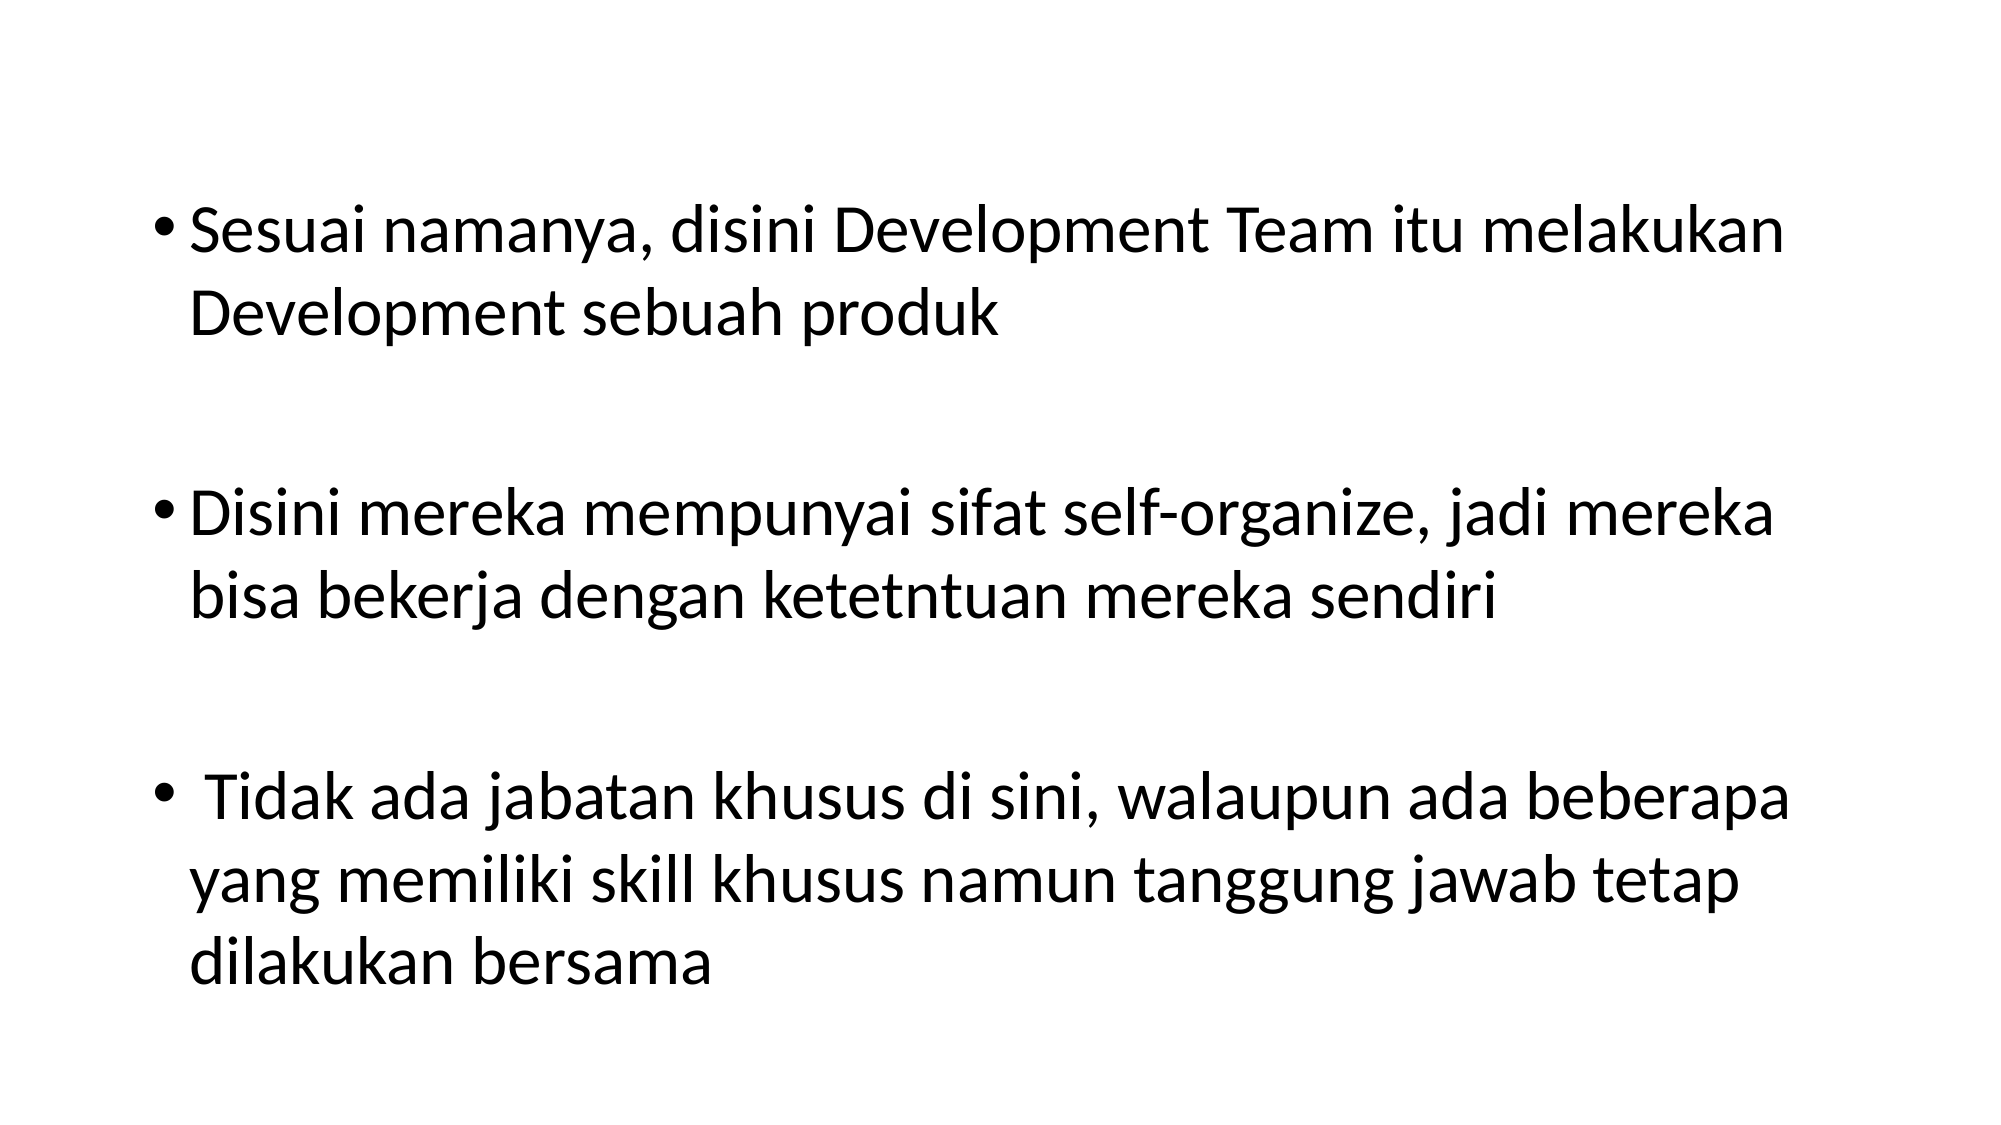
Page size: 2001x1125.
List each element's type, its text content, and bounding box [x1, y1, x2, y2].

list Sesuai namanya, disini Development Team itu melakukan Development sebuah produk Disini mereka mempunyai sifat self-organize, jadi mereka bisa bekerja dengan ketetntuan mereka sendiri Tidak ada jabatan khusus di sini, walaupun ada beberapa yang memiliki skill khusus namun tanggung jawab tetap dilakukan bersama [137, 176, 1863, 1014]
